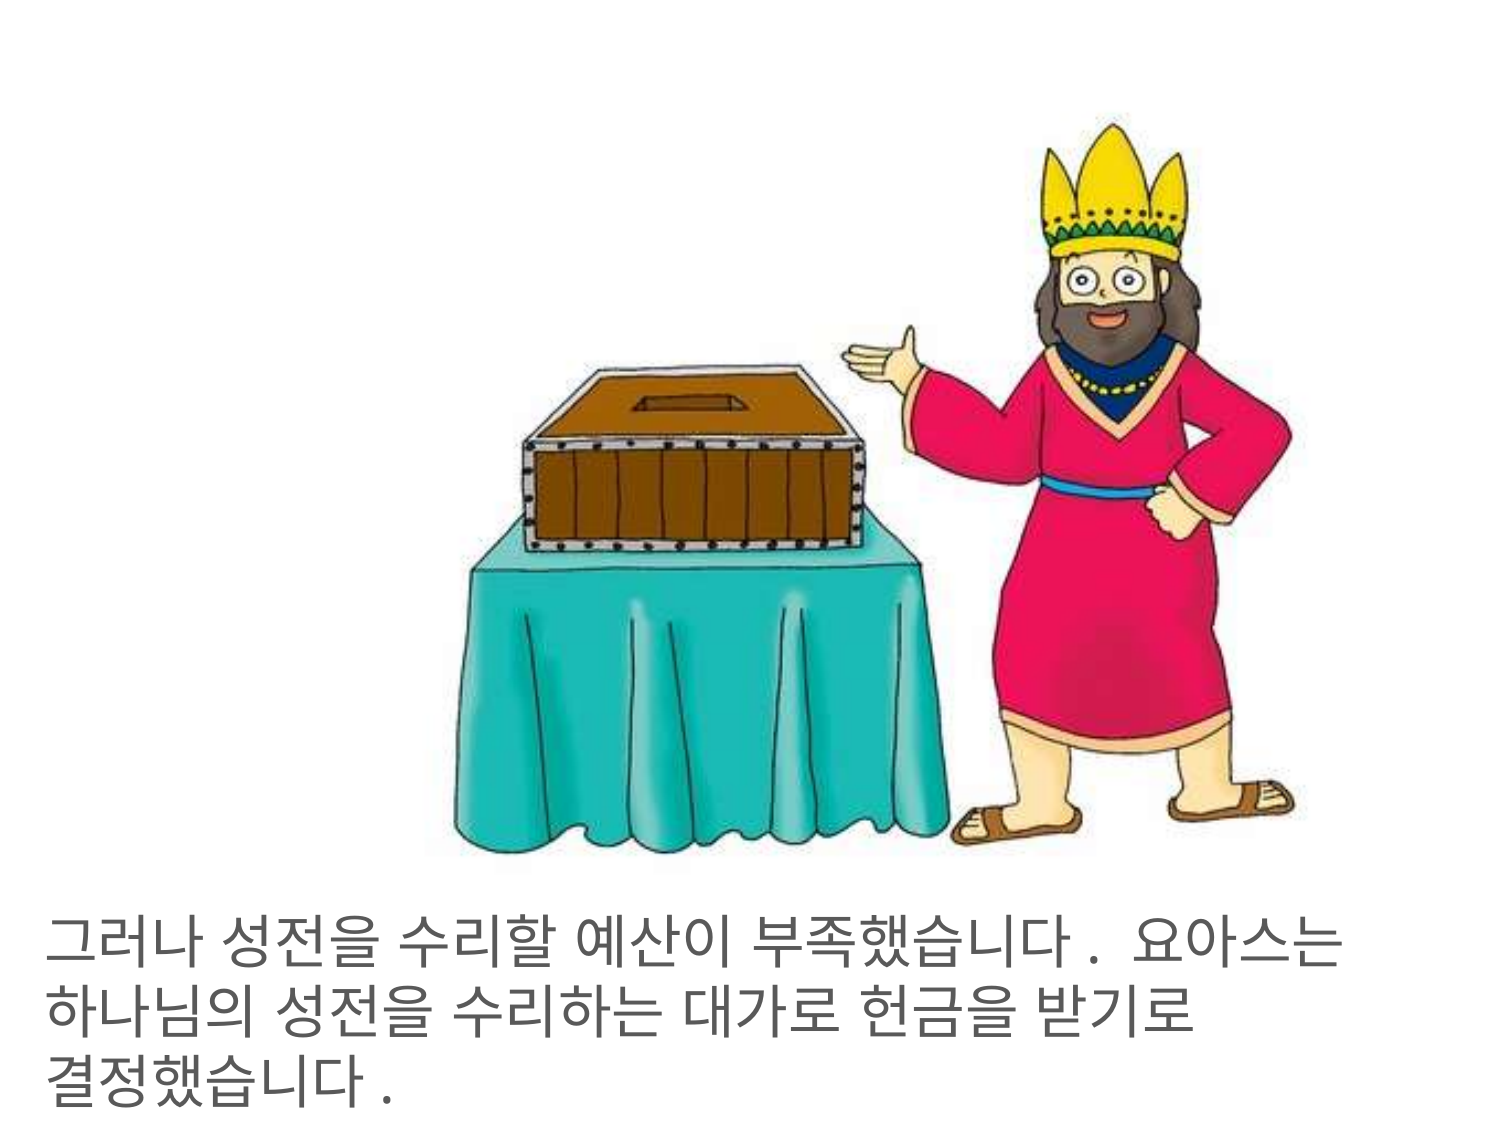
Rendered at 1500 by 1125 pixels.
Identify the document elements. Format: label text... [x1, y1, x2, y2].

text_box 그러나 성전을 수리할 예산이 부족했습니다. 요아스는 하나님의 성전을 수리하는 대가로 헌금을 받기로 결정했습니다. [29, 897, 1500, 1123]
picture [2, 6, 1436, 894]
